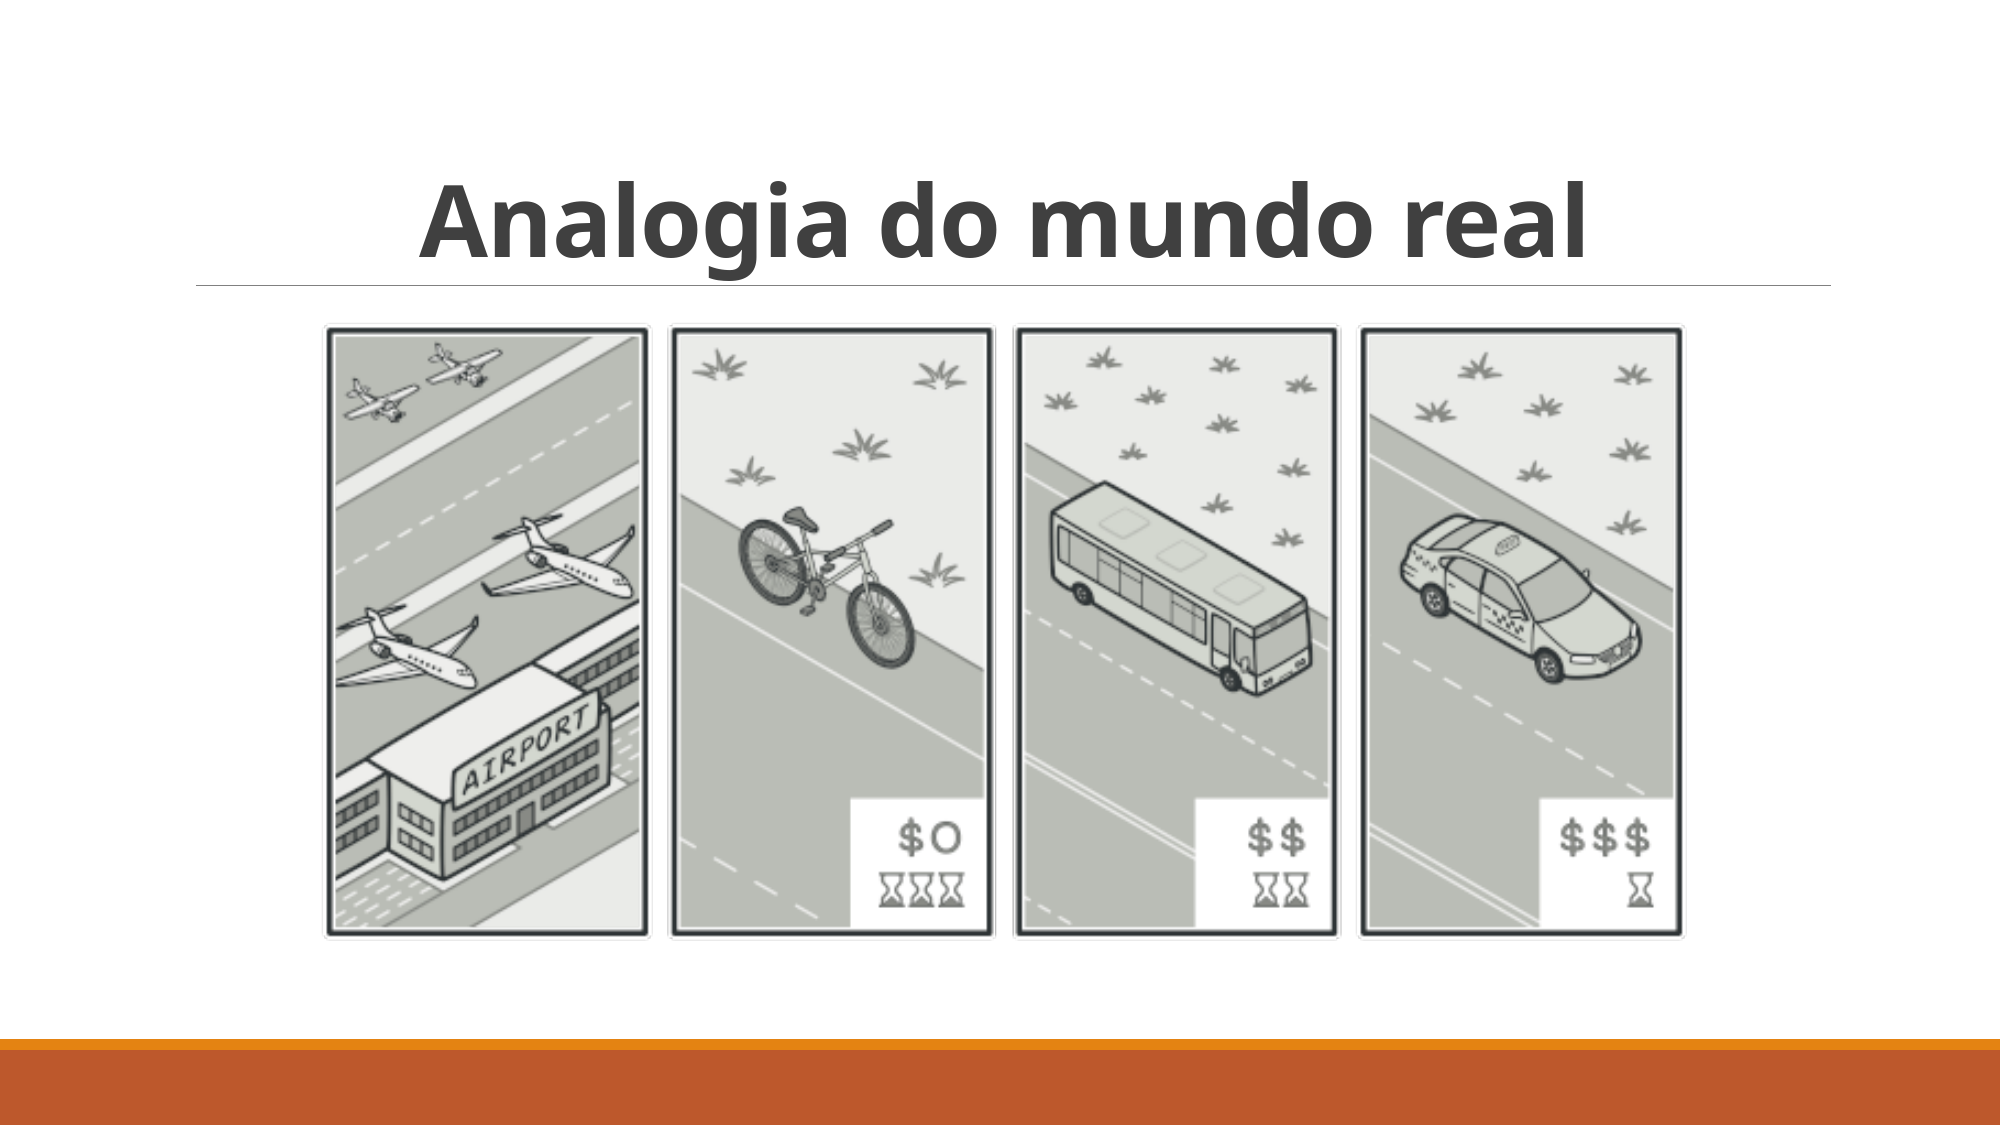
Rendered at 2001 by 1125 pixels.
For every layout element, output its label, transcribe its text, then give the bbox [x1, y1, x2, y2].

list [300, 302, 1710, 964]
title Analogia do mundo real [180, 47, 1830, 285]
